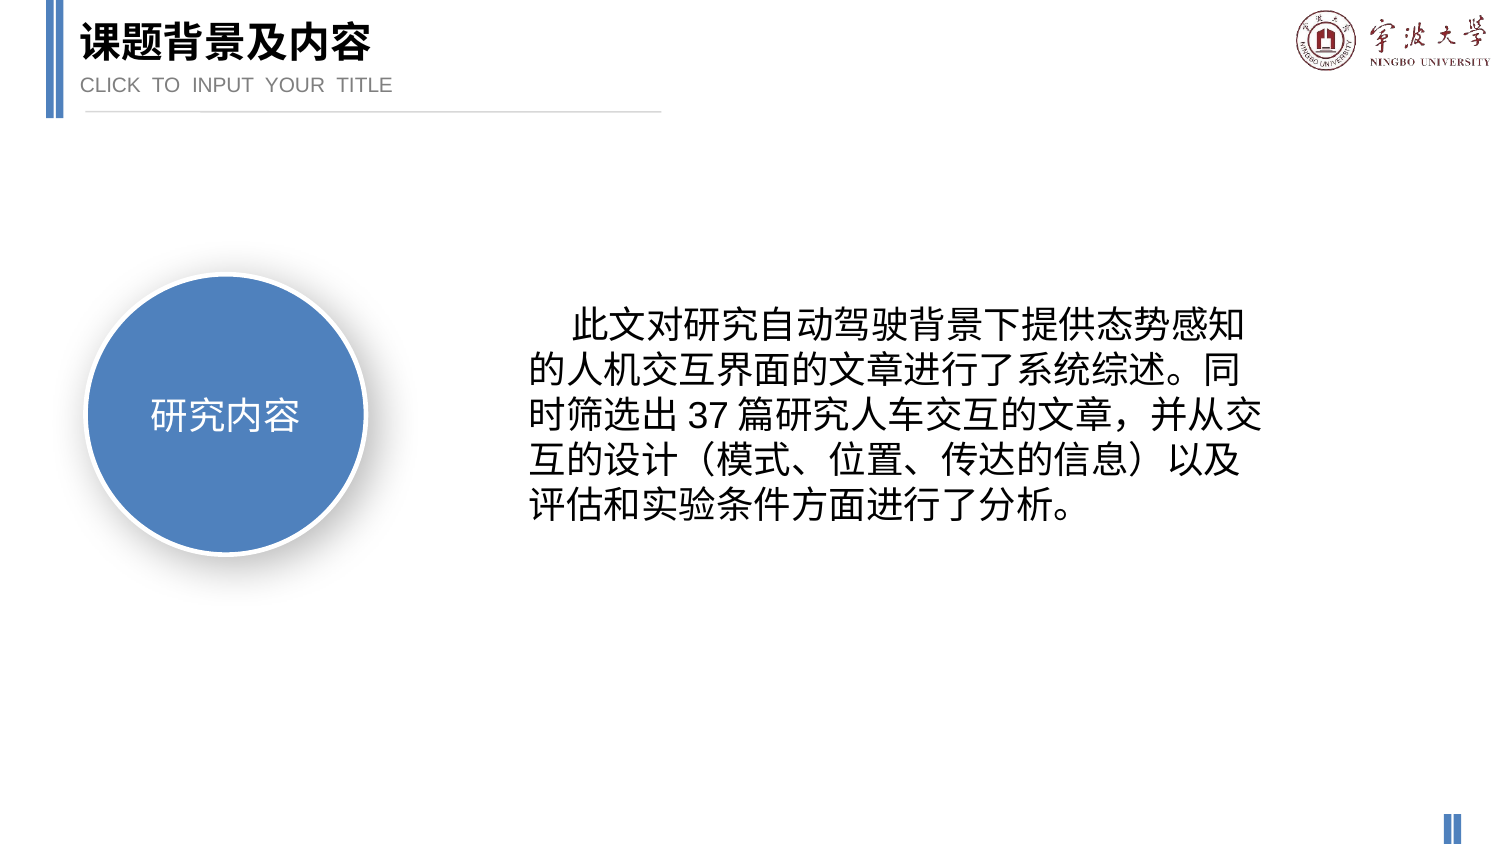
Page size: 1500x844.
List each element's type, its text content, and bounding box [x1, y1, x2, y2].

text_box 研究内容 [84, 273, 367, 556]
list CLICK TO INPUT YOUR TITLE [65, 84, 538, 106]
list 课题背景及内容 [64, 8, 671, 84]
text_box 此文对研究自动驾驶背景下提供态势感知的人机交互界面的文章进行了系统综述。同时筛选出37篇研究人车交互的文章，并从交互的设计（模式、位置、传达的信息）以及评估和实验条件方面进行了分析。 [513, 215, 1292, 612]
picture [1281, 0, 1500, 84]
